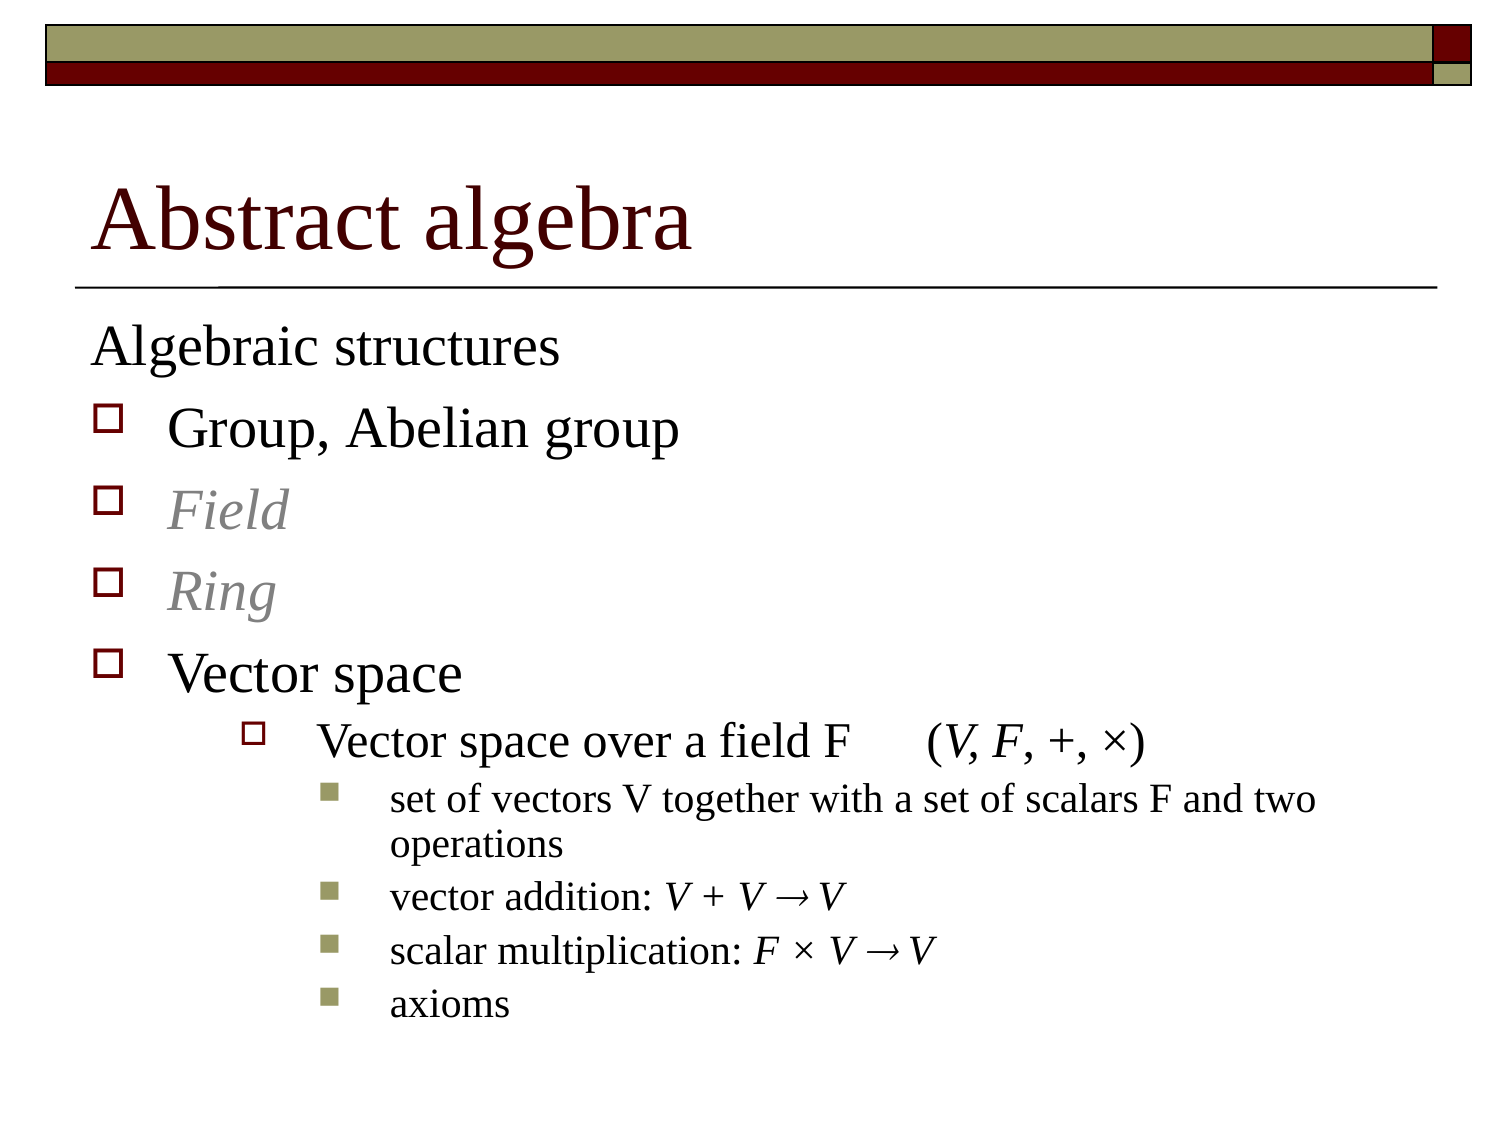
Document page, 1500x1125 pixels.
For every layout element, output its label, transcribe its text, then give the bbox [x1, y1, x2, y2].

title Abstract algebra [74, 87, 1426, 276]
list Algebraic structures Group, Abelian group Field Ring Vector space Vector space over a field F (V, F, +, ×) set of vectors V together with a set of scalars F and two operations vector addition: V + V  V scalar multiplication: F × V  V axioms [74, 299, 1426, 1095]
